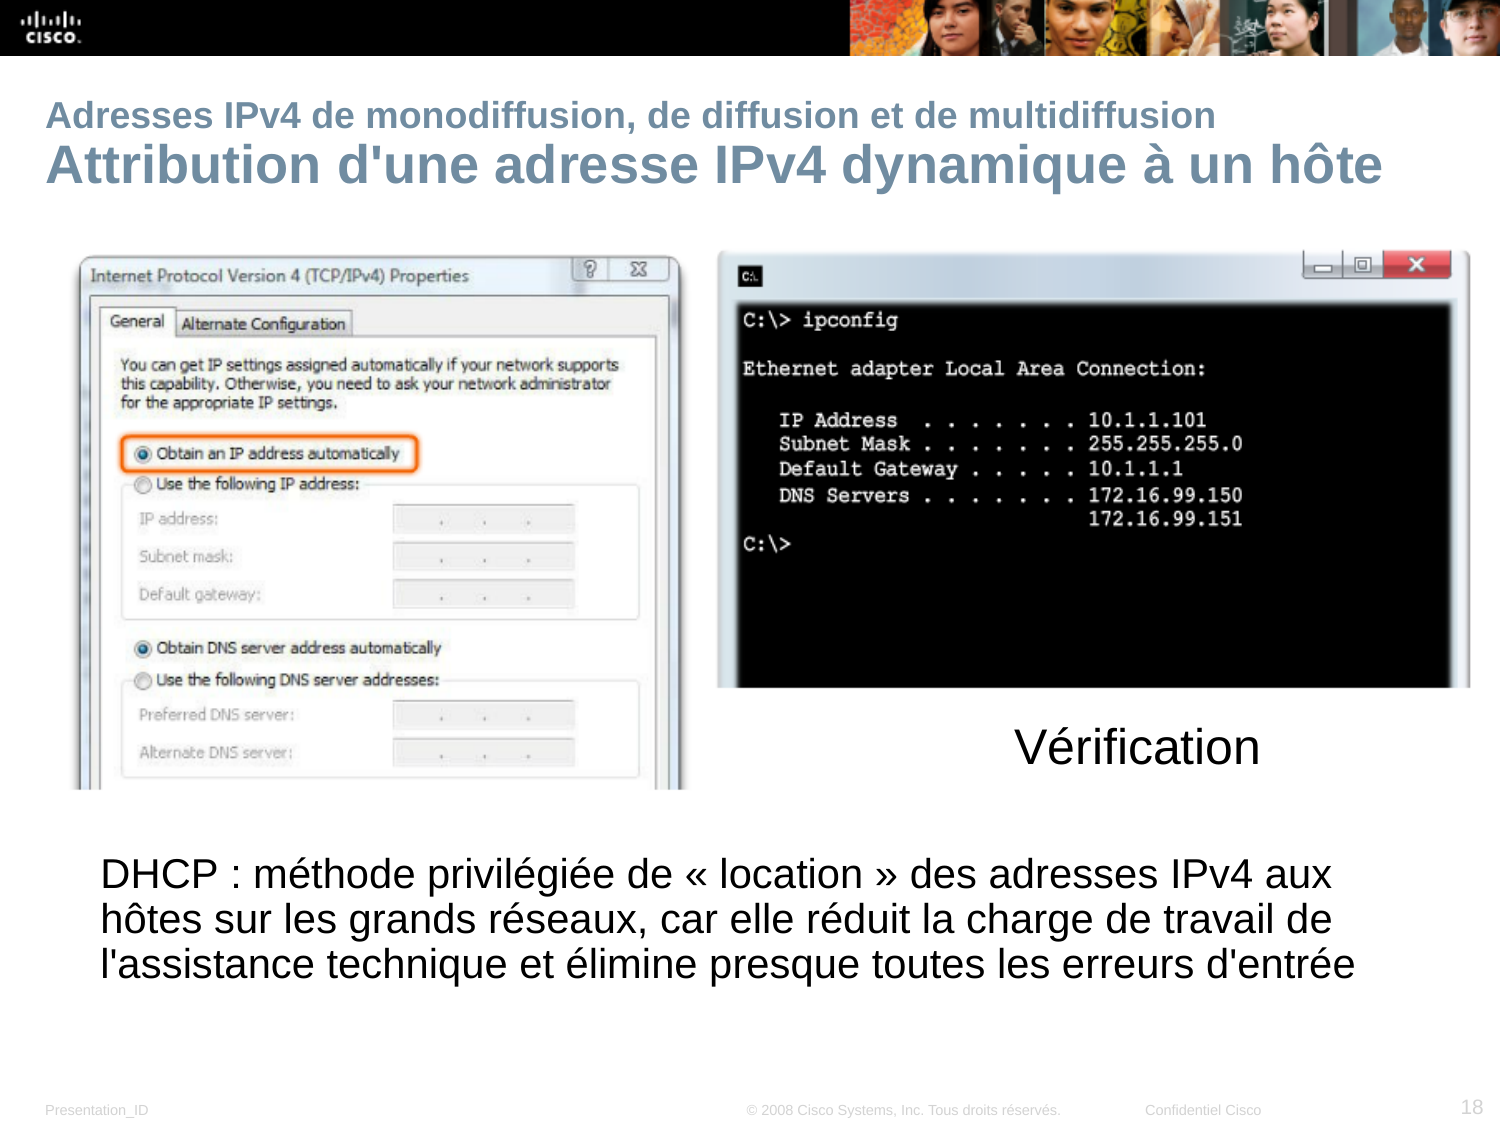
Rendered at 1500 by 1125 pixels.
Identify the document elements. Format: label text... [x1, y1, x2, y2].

picture [0, 0, 1500, 56]
text_box Vérification [921, 713, 1355, 783]
picture [52, 237, 1483, 810]
text_box DHCP : méthode privilégiée de « location » des adresses IPv4 aux hôtes sur les grands réseaux, car elle réduit la charge de travail de l'assistance technique et élimine presque toutes les erreurs d'entrée [85, 845, 1438, 995]
title Adresses IPv4 de monodiffusion, de diffusion et de multidiffusion Attribution d'une adresse IPv4 dynamique à un hôte [31, 107, 1471, 203]
